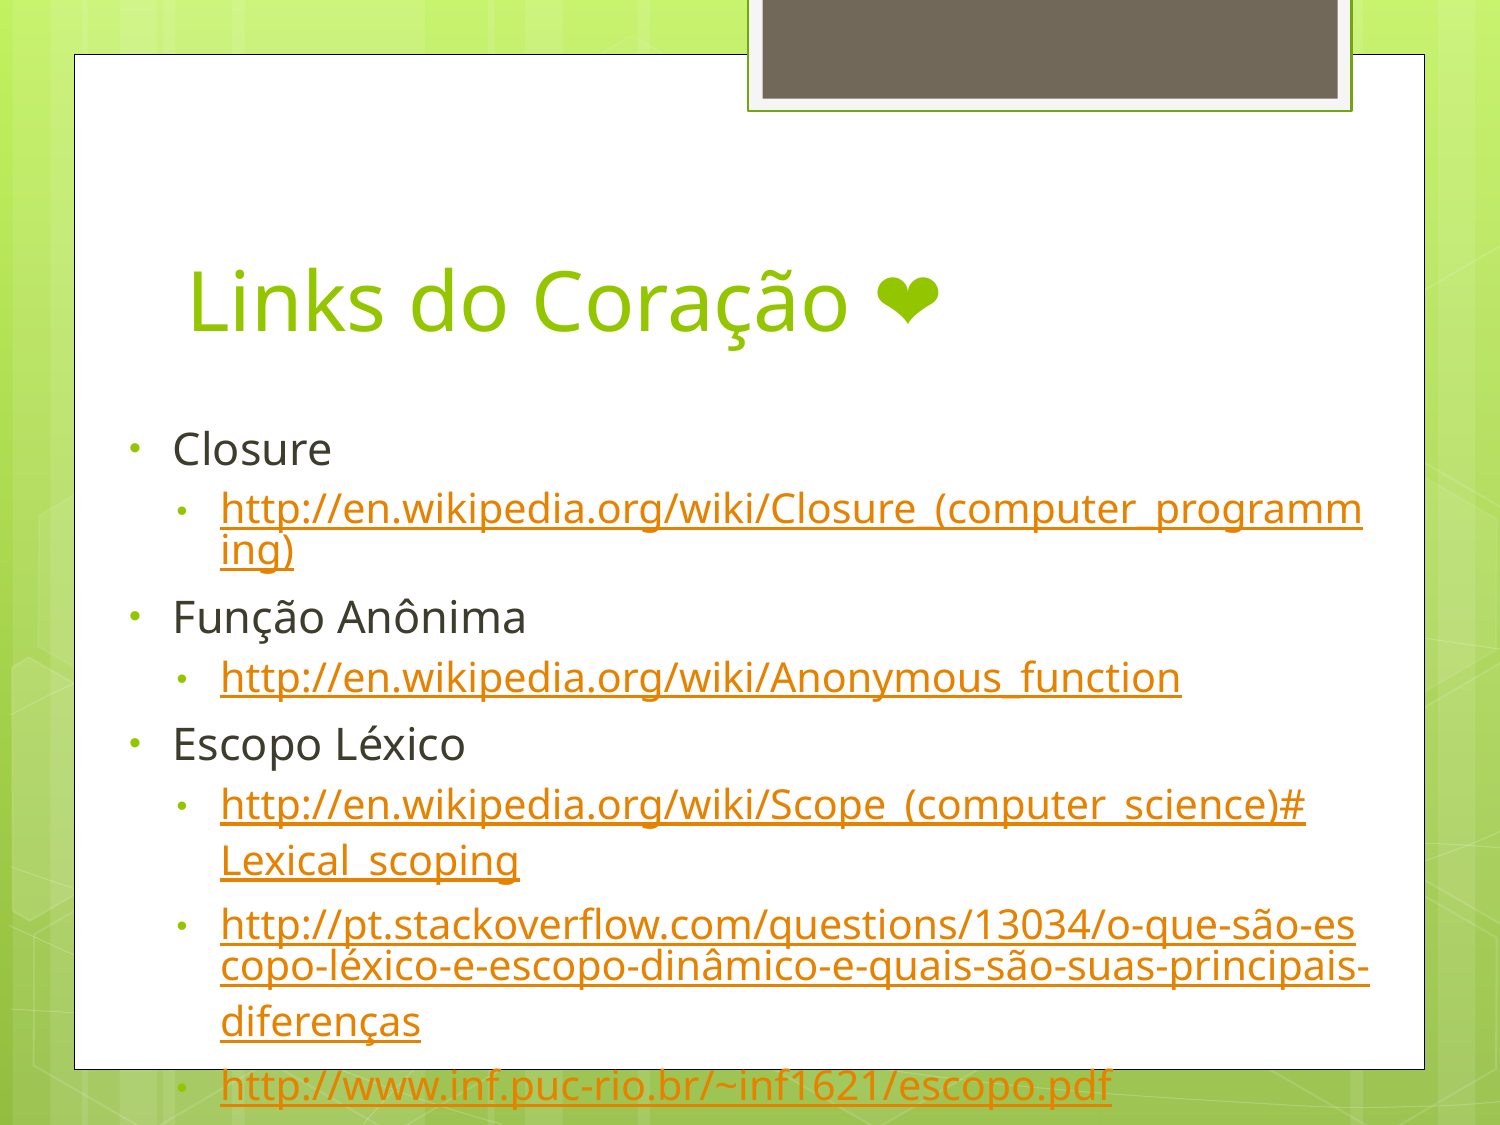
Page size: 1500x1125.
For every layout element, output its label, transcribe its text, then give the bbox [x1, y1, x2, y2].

title Links do Coração ❤️ [171, 168, 1324, 357]
list Closure http://en.wikipedia.org/wiki/Closure_(computer_programming) Função Anônima http://en.wikipedia.org/wiki/Anonymous_function Escopo Léxico http://en.wikipedia.org/wiki/Scope_(computer_science)#Lexical_scoping http://pt.stackoverflow.com/questions/13034/o-que-são-escopo-léxico-e-escopo-dinâmico-e-quais-são-suas-principais-diferenças http://www.inf.puc-rio.br/~inf1621/escopo.pdf [103, 412, 1389, 1048]
